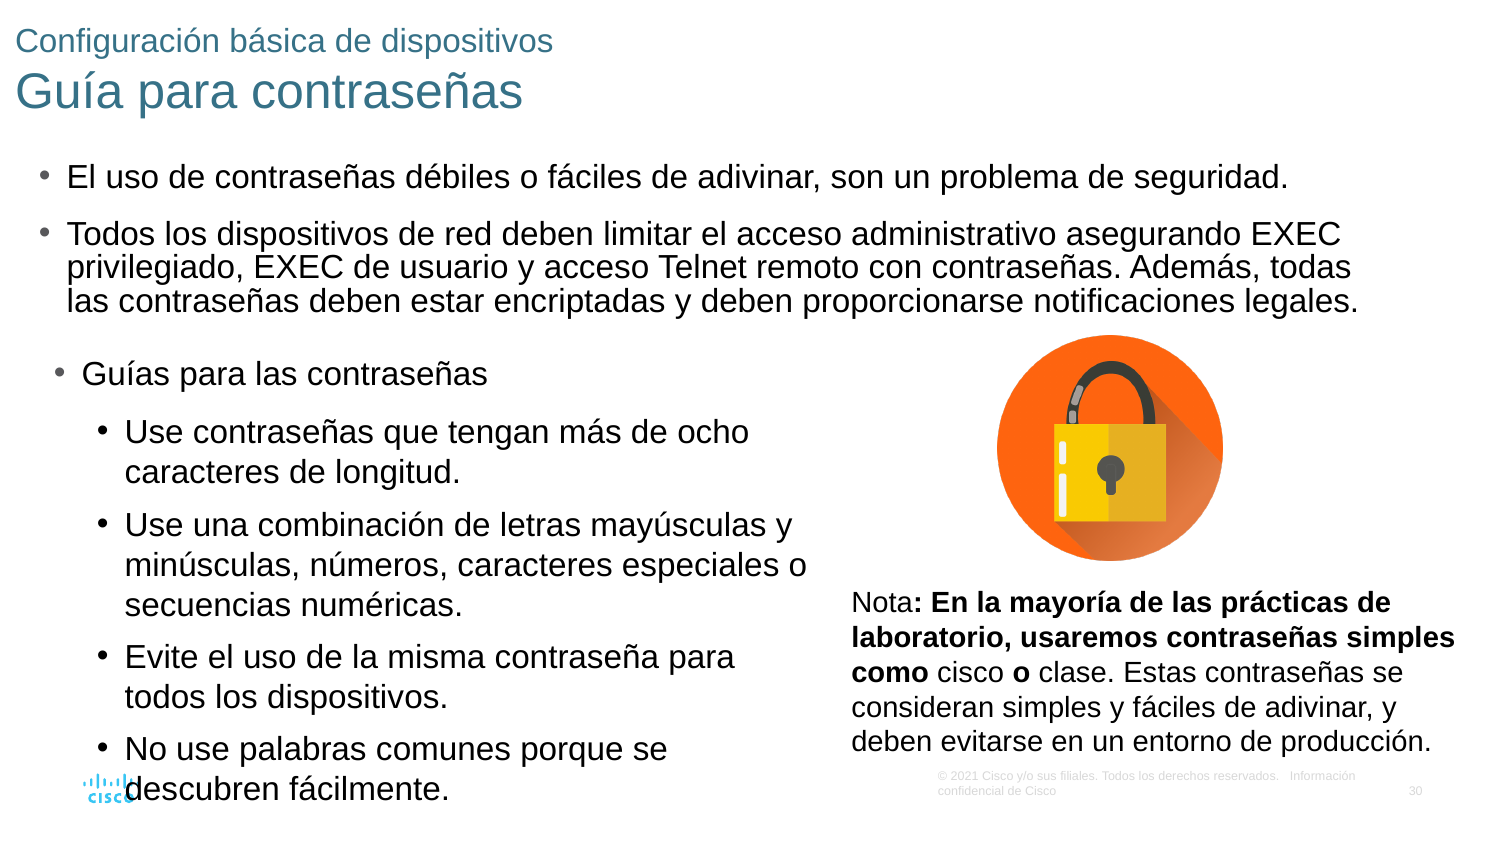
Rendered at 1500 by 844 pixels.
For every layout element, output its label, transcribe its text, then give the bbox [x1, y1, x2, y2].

picture [997, 335, 1223, 561]
title Configuración básica de dispositivos Guía para contraseñas [0, 6, 1500, 131]
text_box Nota: En la mayoría de las prácticas de laboratorio, usaremos contraseñas simples como cisco o clase. Estas contraseñas se consideran simples y fáciles de adivinar, y deben evitarse en un entorno de producción. [836, 575, 1500, 732]
text_box Guías para las contraseñas Use contraseñas que tengan más de ocho caracteres de longitud. Use una combinación de letras mayúsculas y minúsculas, números, caracteres especiales o secuencias numéricas. Evite el uso de la misma contraseña para todos los dispositivos. No use palabras comunes porque se descubren fácilmente. [38, 344, 849, 779]
list El uso de contraseñas débiles o fáciles de adivinar, son un problema de seguridad. Todos los dispositivos de red deben limitar el acceso administrativo asegurando EXEC privilegiado, EXEC de usuario y acceso Telnet remoto con contraseñas. Además, todas las contraseñas deben estar encriptadas y deben proporcionarse notificaciones legales. [23, 154, 1435, 321]
